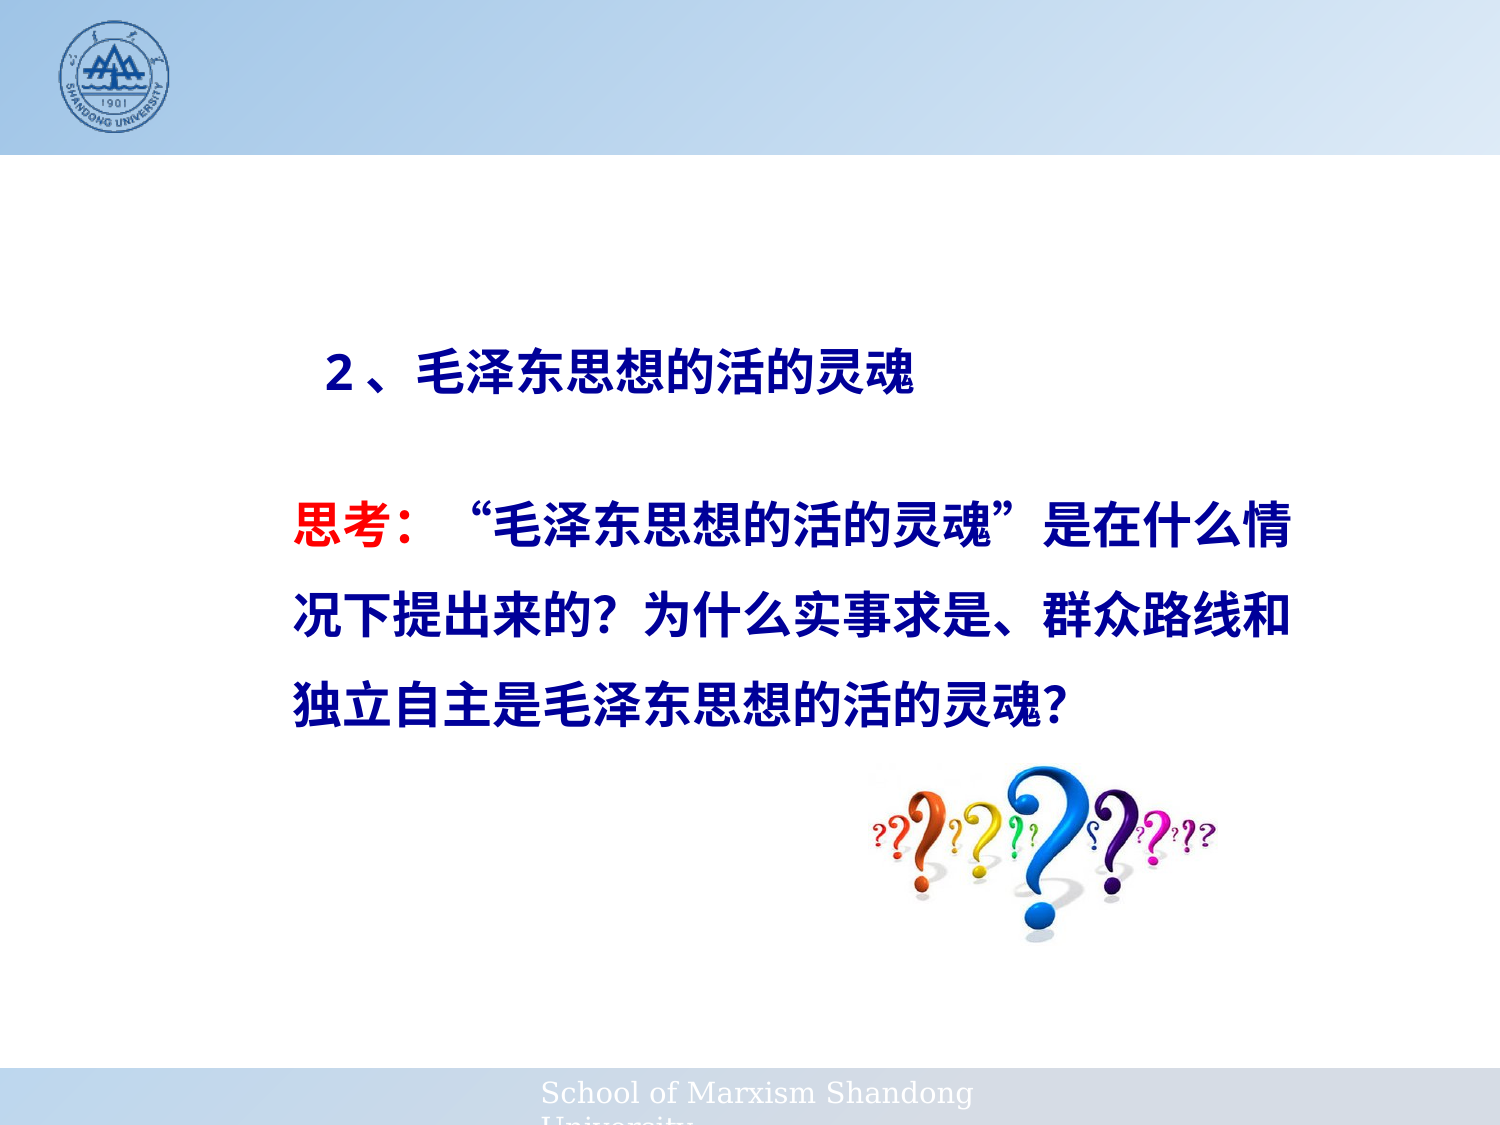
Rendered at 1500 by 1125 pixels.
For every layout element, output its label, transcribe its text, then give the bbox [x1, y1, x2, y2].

picture [868, 763, 1218, 946]
picture [41, 0, 172, 142]
text_box 2、毛泽东思想的活的灵魂 [309, 332, 930, 408]
text_box 思考：“毛泽东思想的活的灵魂”是在什么情况下提出来的？为什么实事求是、群众路线和独立自主是毛泽东思想的活的灵魂？ [277, 456, 1341, 741]
